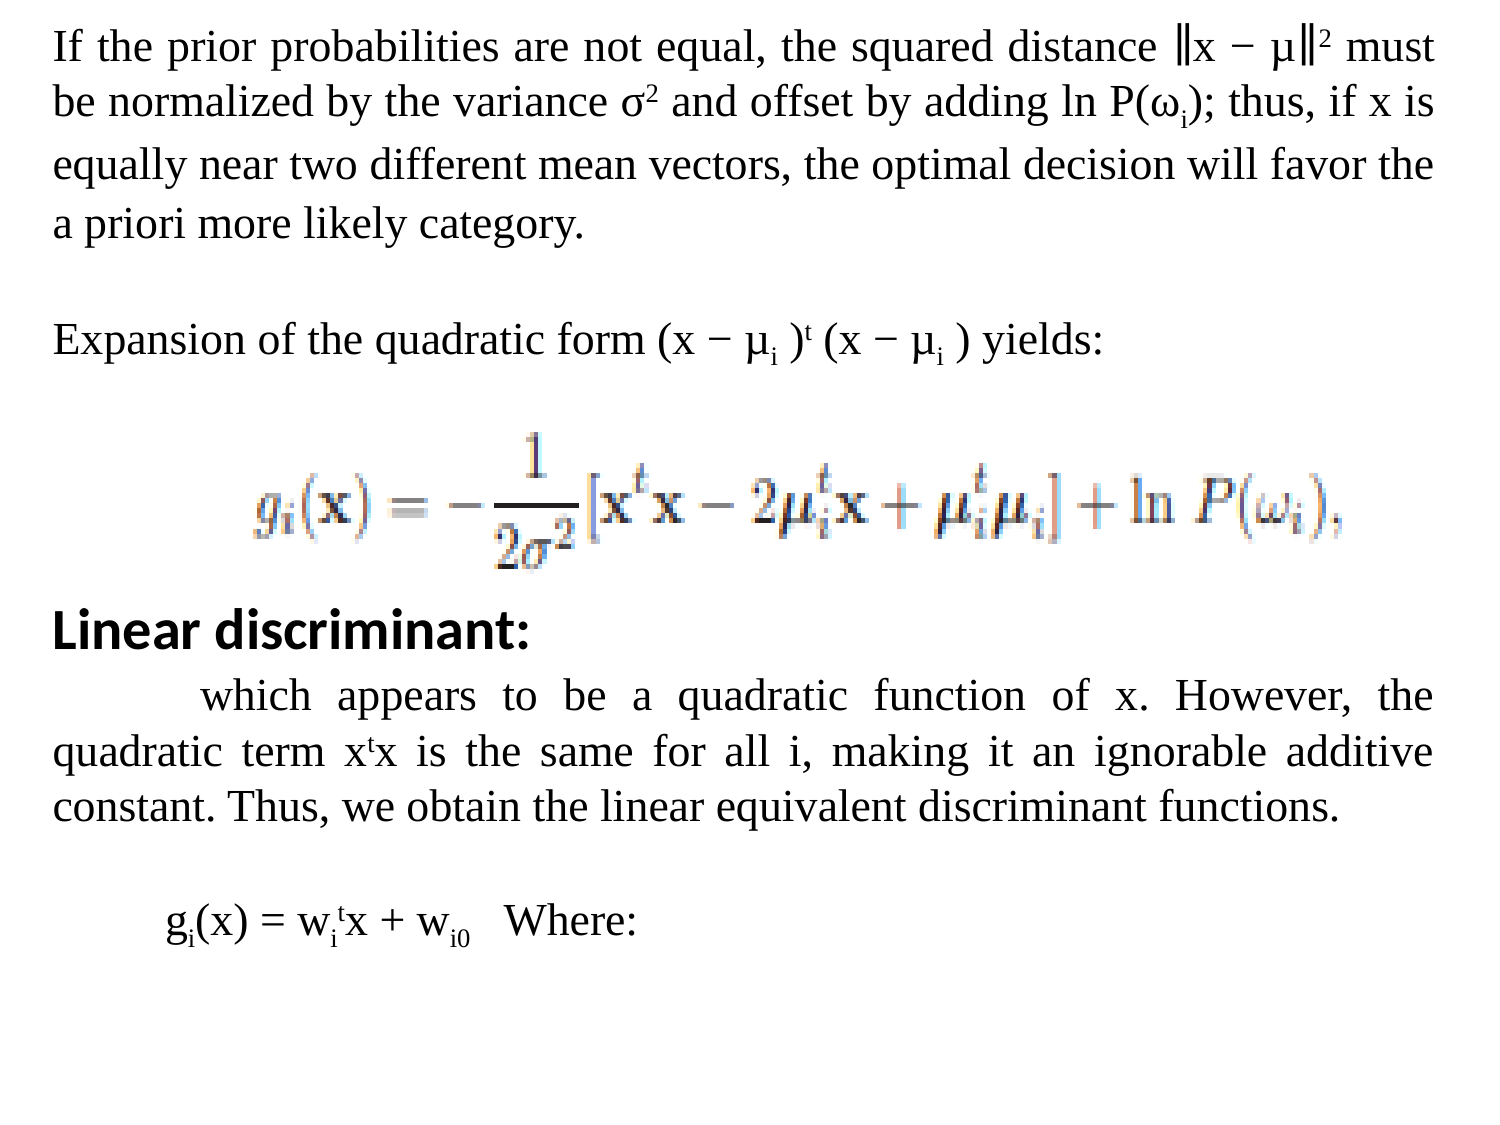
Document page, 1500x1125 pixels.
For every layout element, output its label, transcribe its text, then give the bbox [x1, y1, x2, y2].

text_box If the prior probabilities are not equal, the squared distance ∥x − µ∥2 must be normalized by the variance σ2 and offset by adding ln P(ωi); thus, if x is equally near two different mean vectors, the optimal decision will favor the a priori more likely category. Expansion of the quadratic form (x − µi )t (x − µi ) yields: Linear discriminant: which appears to be a quadratic function of x. However, the quadratic term xtx is the same for all i, making it an ignorable additive constant. Thus, we obtain the linear equivalent discriminant functions. gi(x) = witx + wi0 Where: [37, 8, 1450, 1011]
picture [237, 387, 1363, 595]
